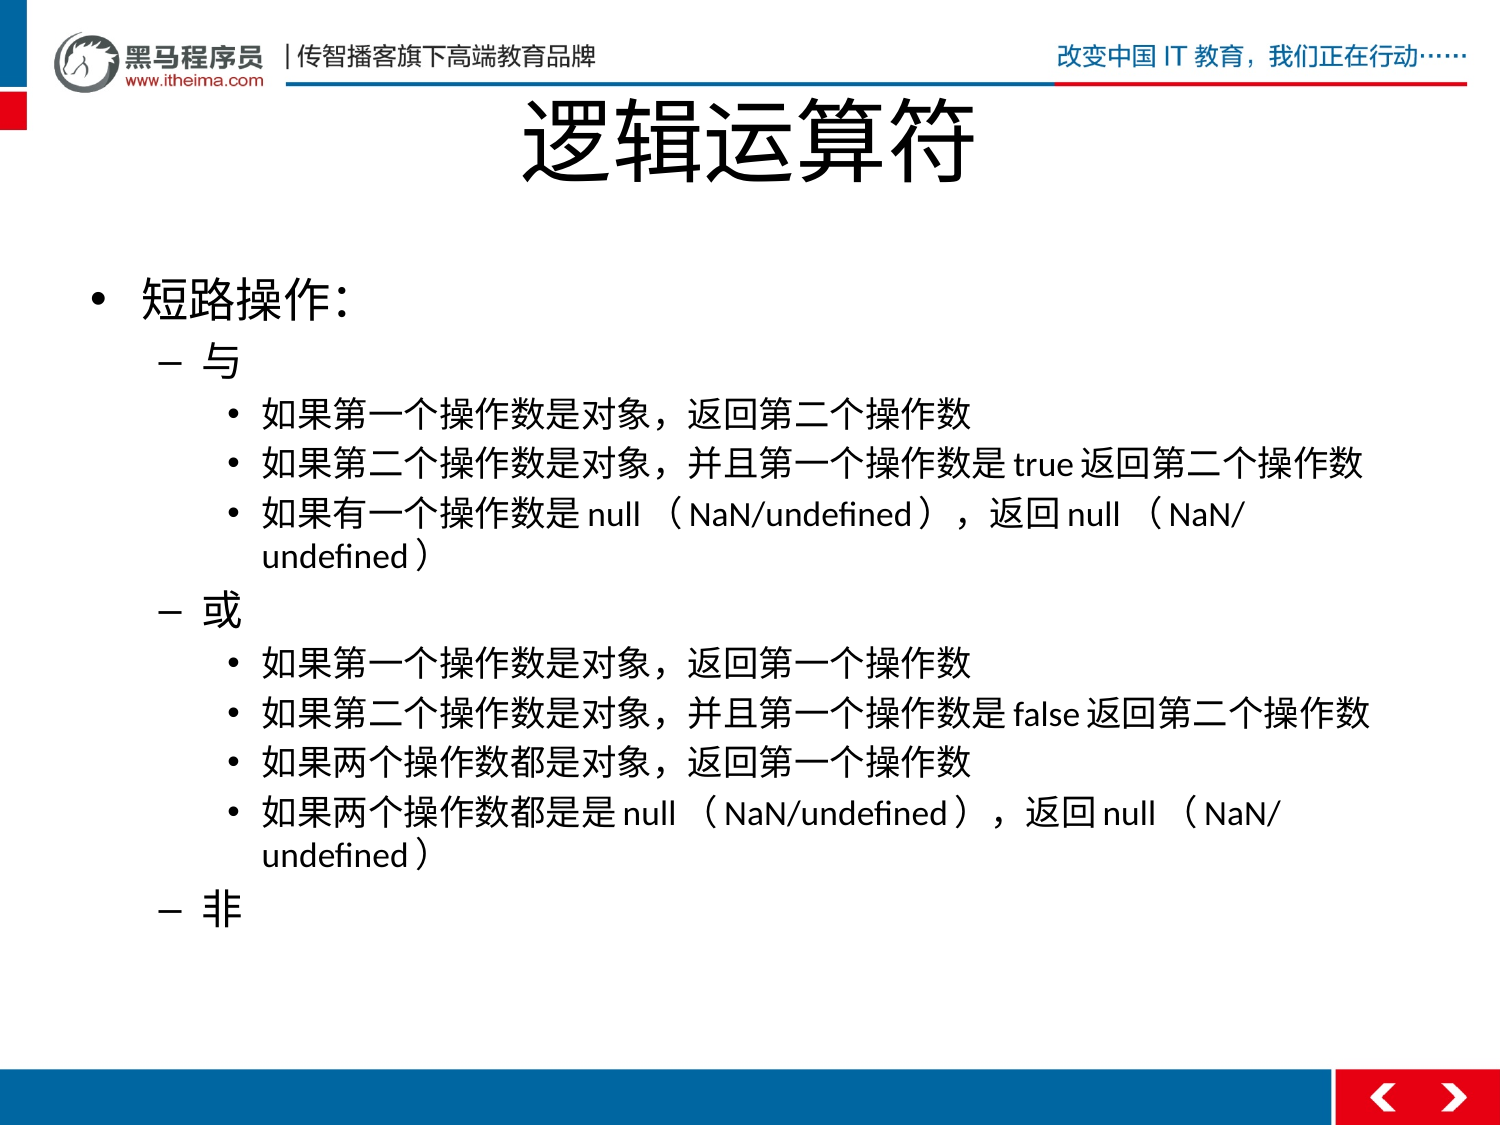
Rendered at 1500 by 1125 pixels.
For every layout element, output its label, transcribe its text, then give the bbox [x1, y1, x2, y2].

title 逻辑运算符 [75, 45, 1425, 233]
list 短路操作： 与 如果第一个操作数是对象，返回第二个操作数 如果第二个操作数是对象，并且第一个操作数是true返回第二个操作数 如果有一个操作数是null（NaN/undefined），返回null（NaN/undefined） 或 如果第一个操作数是对象，返回第一个操作数 如果第二个操作数是对象，并且第一个操作数是false返回第二个操作数 如果两个操作数都是对象，返回第一个操作数 如果两个操作数都是是null（NaN/undefined），返回null（NaN/undefined） 非 [75, 262, 1425, 1005]
picture [0, 0, 1500, 1125]
